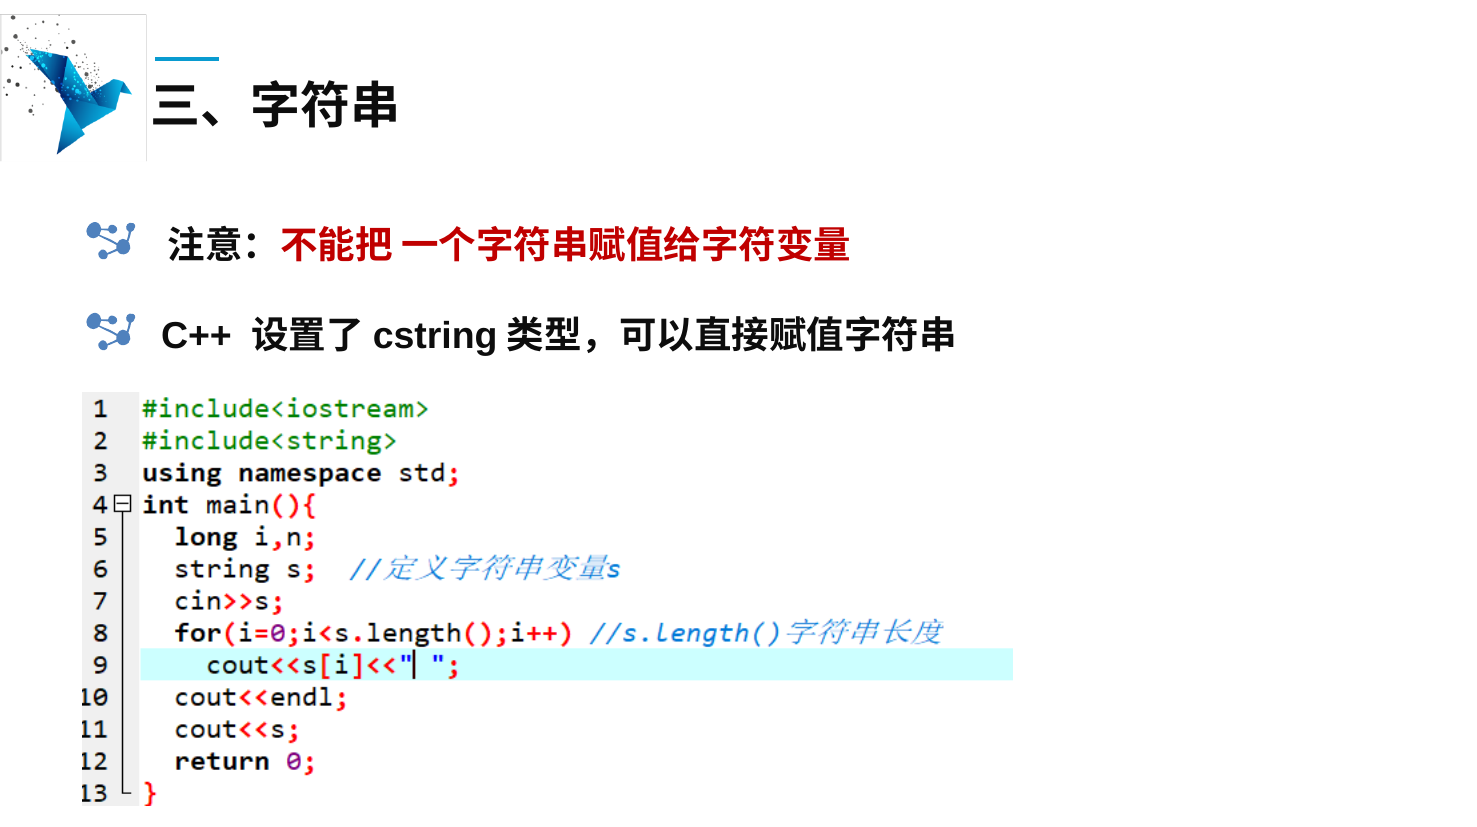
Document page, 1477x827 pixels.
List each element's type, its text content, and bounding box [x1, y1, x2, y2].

text_box [86, 312, 136, 351]
picture [82, 392, 1013, 806]
text_box 注意：不能把 一个字符串赋值给字符变量 [135, 197, 1400, 273]
text_box [86, 222, 136, 260]
picture [0, 0, 350, 198]
text_box 三、字符串 [354, 65, 715, 141]
text_box C++ 设置了cstring类型，可以直接赋值字符串 [135, 288, 1400, 364]
